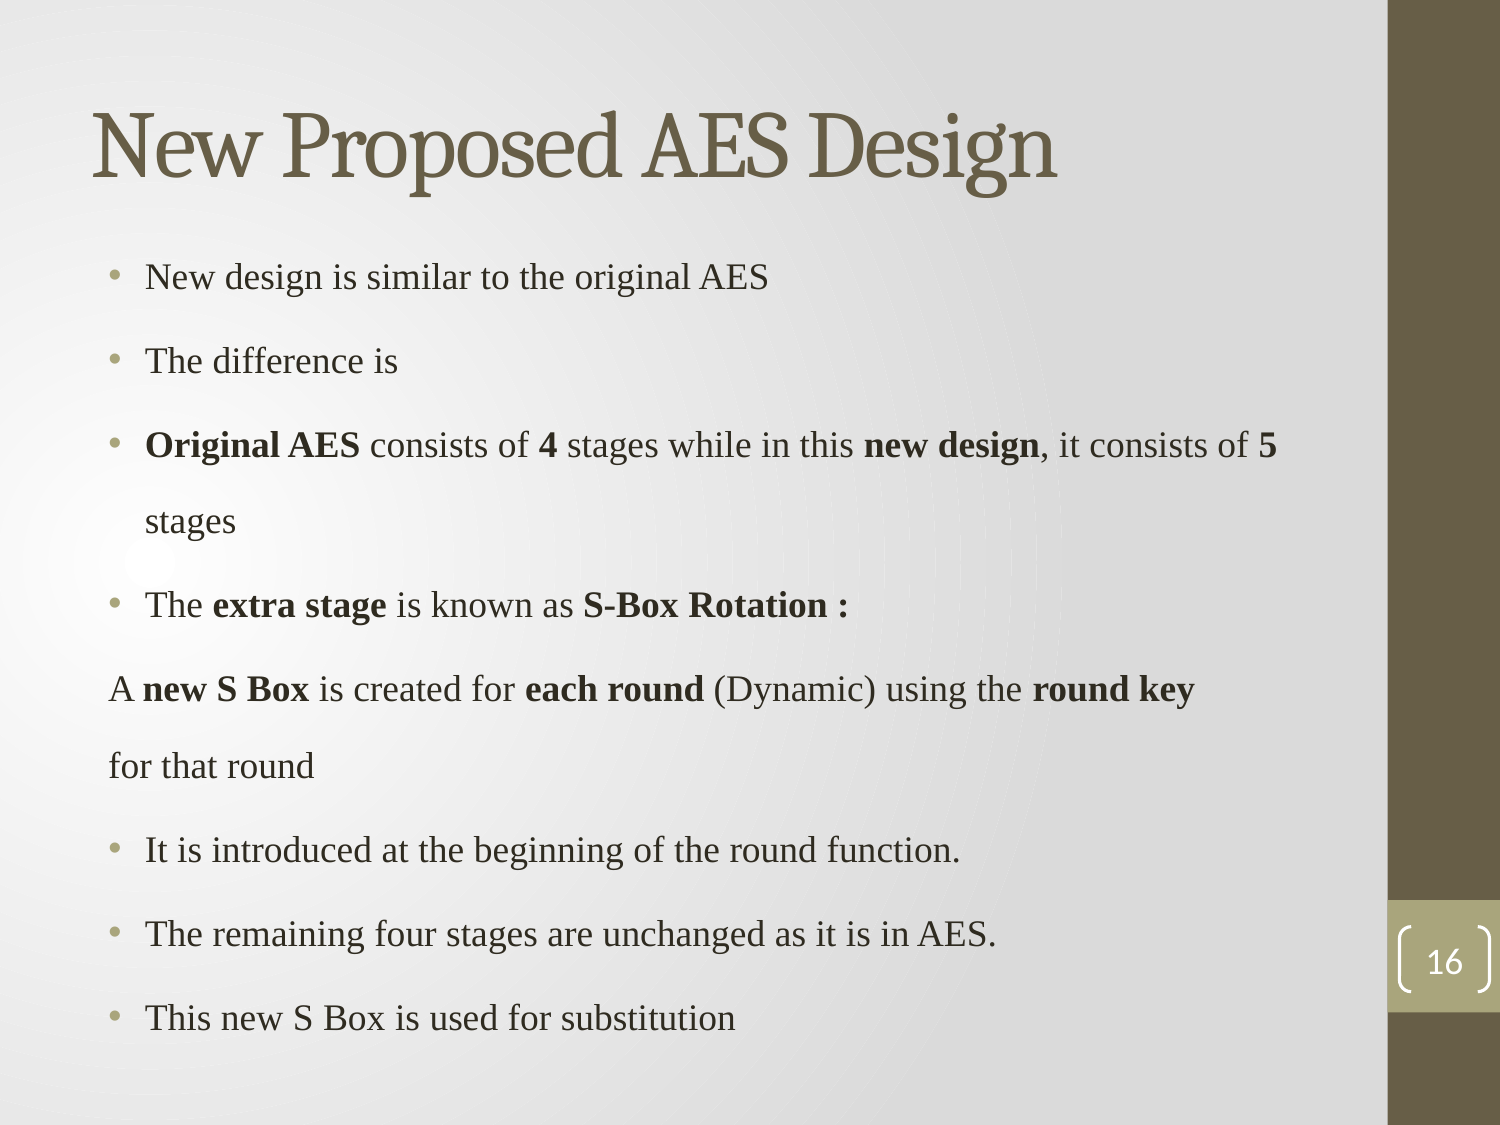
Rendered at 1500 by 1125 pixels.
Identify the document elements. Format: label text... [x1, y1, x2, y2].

slide_number 16 [1397, 925, 1492, 994]
list New design is similar to the original AES The difference is Original AES consists of 4 stages while in this new design, it consists of 5 stages The extra stage is known as S-Box Rotation : A new S Box is created for each round (Dynamic) using the round key for that round It is introduced at the beginning of the round function. The remaining four stages are unchanged as it is in AES. This new S Box is used for substitution [75, 212, 1325, 1050]
title New Proposed AES Design [75, 45, 1325, 212]
